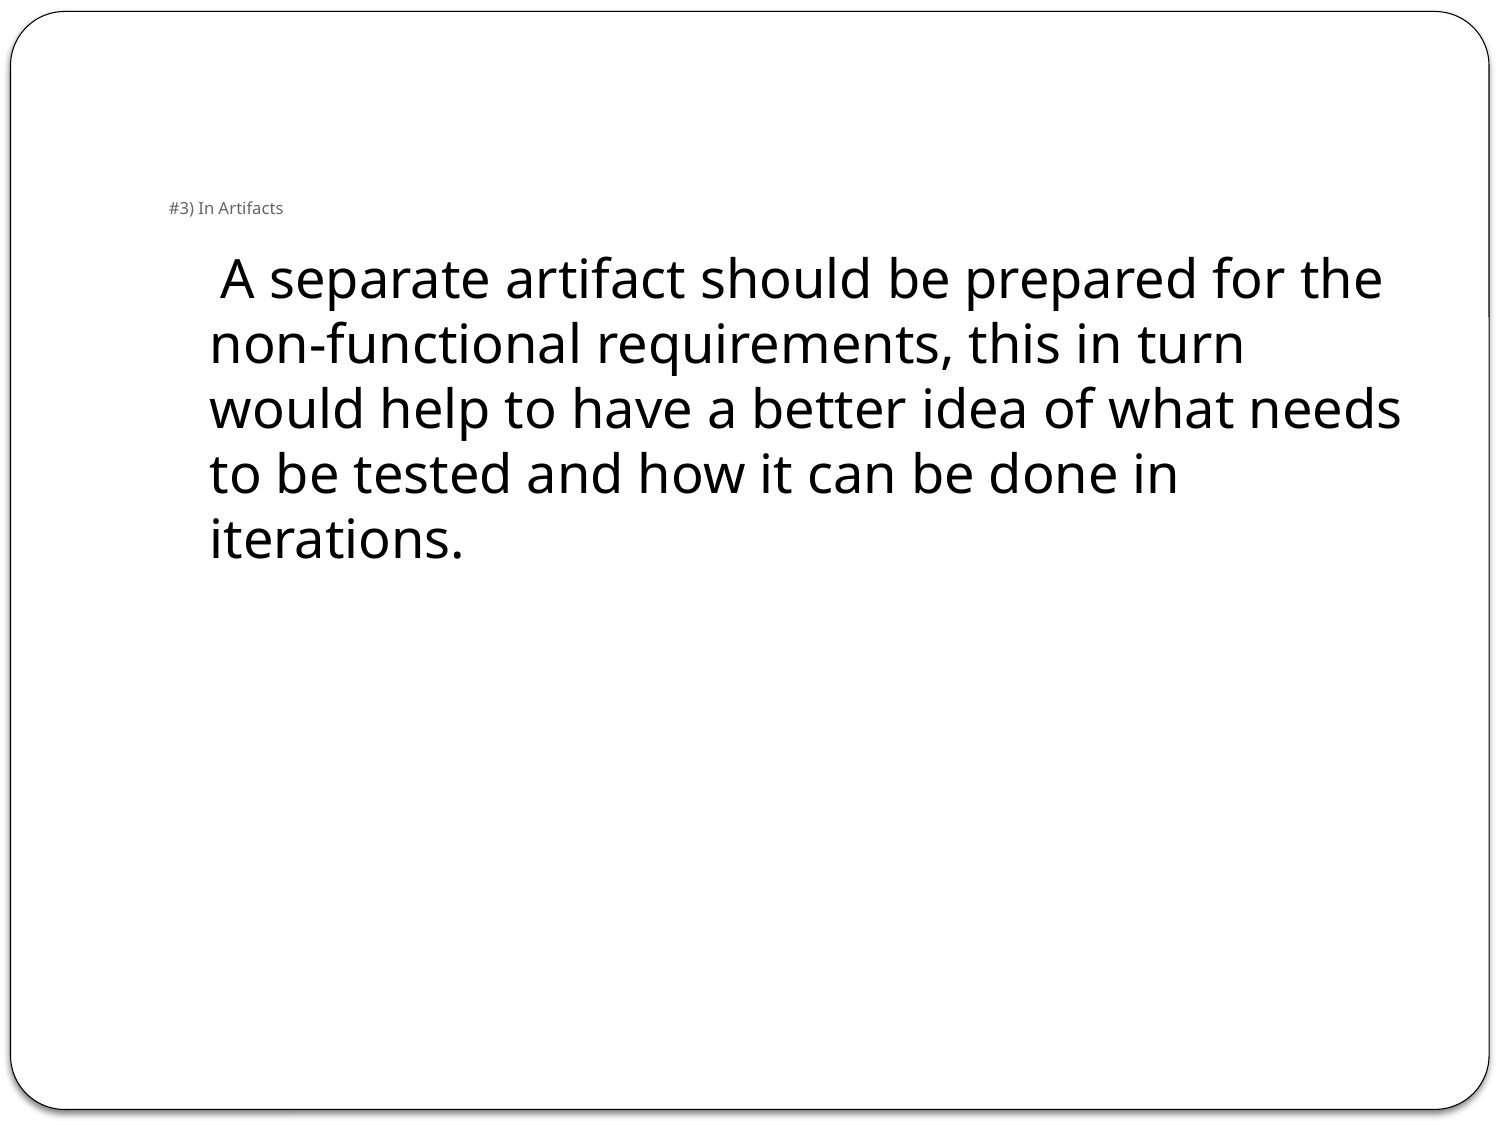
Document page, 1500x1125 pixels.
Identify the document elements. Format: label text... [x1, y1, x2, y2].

title #3) In Artifacts [150, 45, 1425, 233]
list A separate artifact should be prepared for the non-functional requirements, this in turn would help to have a better idea of what needs to be tested and how it can be done in iterations. [150, 237, 1425, 988]
